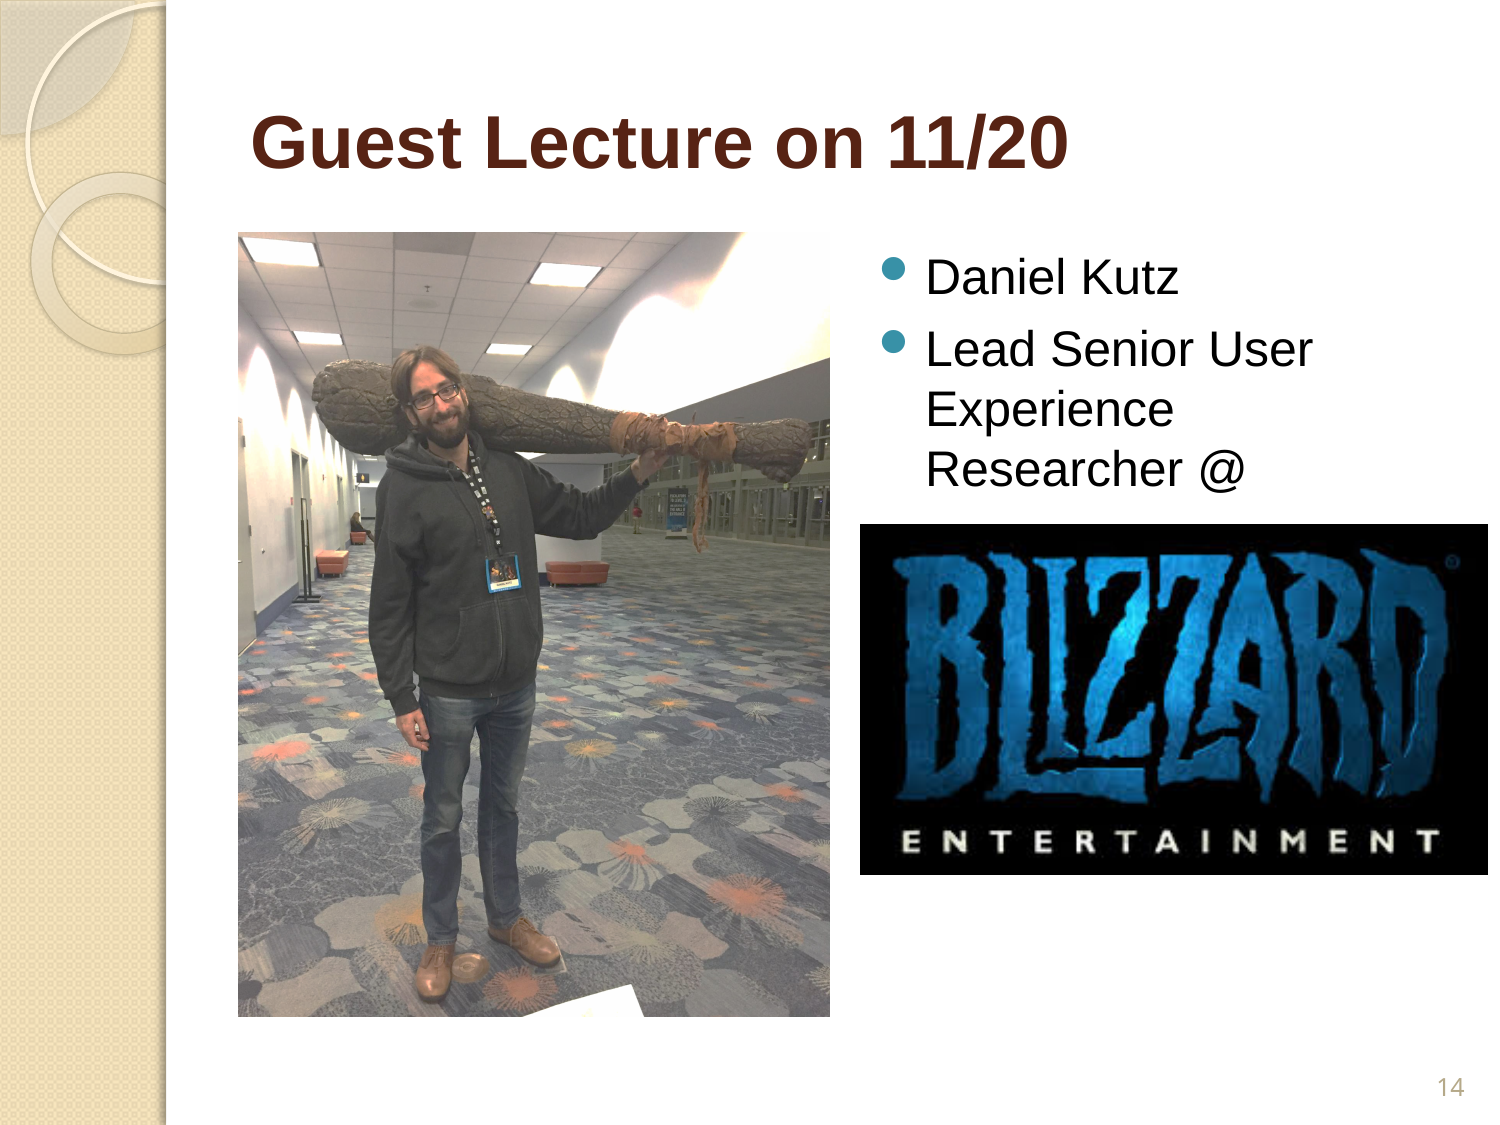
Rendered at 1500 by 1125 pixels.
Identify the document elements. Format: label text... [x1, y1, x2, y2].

slide_number 14 [1413, 1034, 1488, 1113]
title Guest Lecture on 11/20 [235, 45, 1466, 233]
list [235, 232, 833, 1018]
picture [860, 524, 1489, 875]
text_box Daniel Kutz Lead Senior User Experience Researcher @ [850, 236, 1413, 998]
